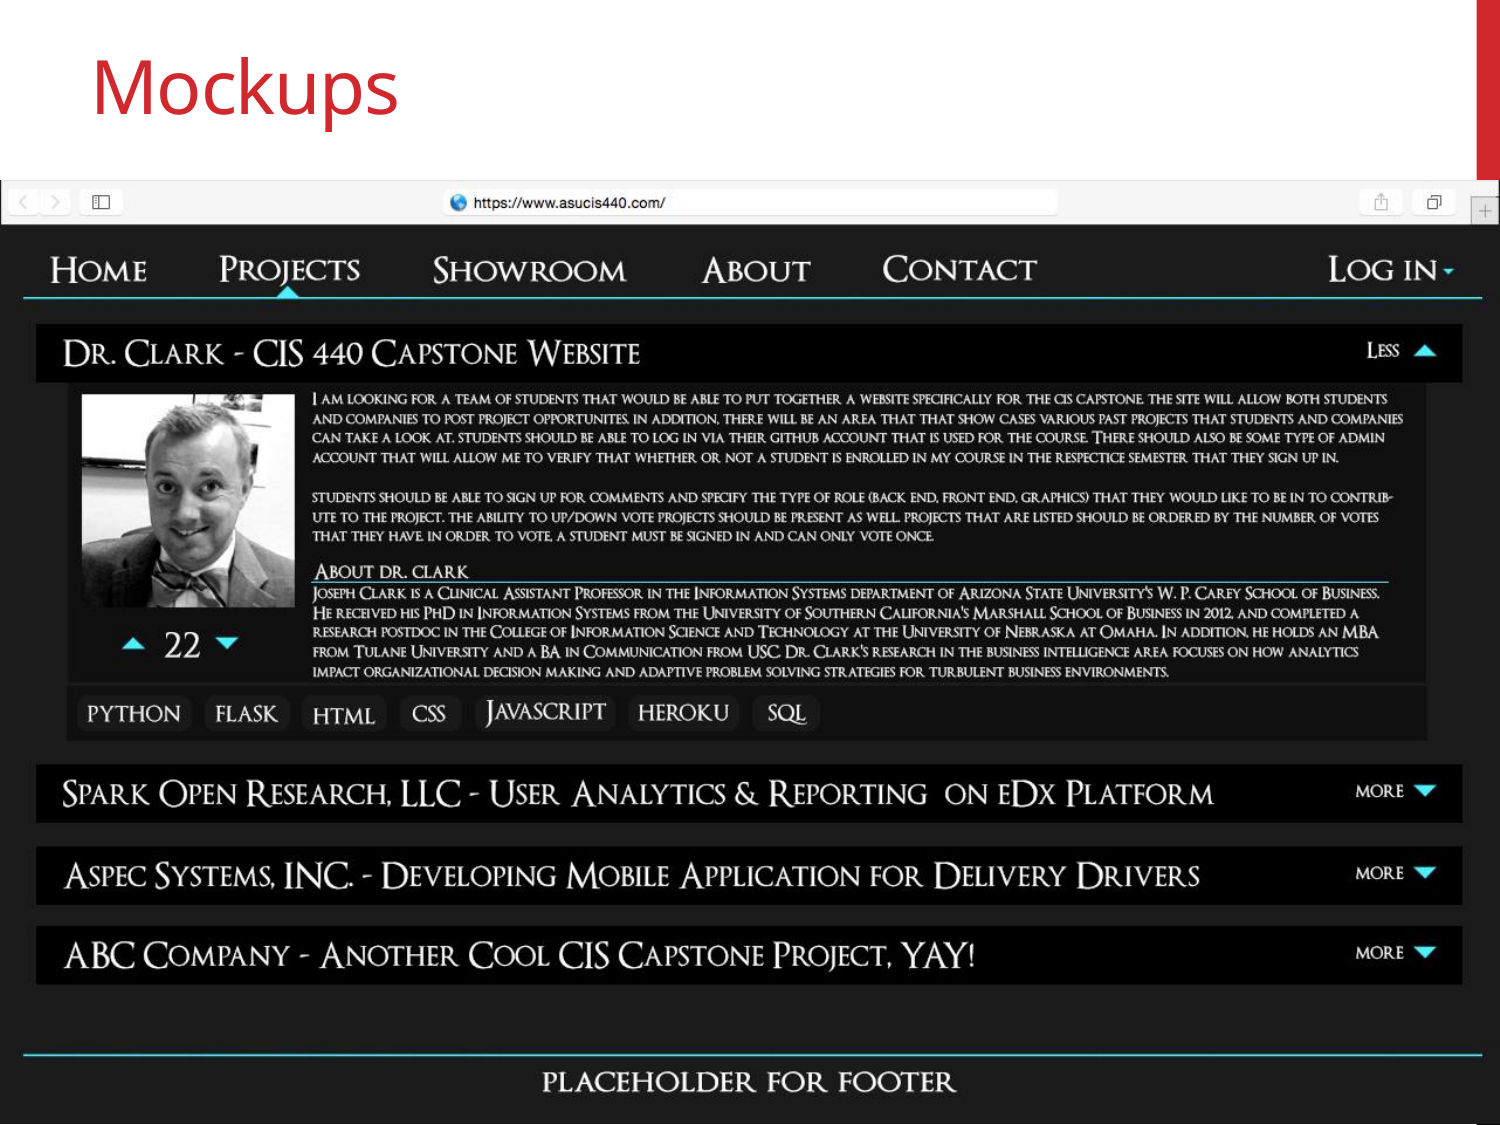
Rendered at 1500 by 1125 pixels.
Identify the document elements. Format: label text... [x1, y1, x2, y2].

title Mockups [75, 25, 1375, 138]
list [0, 179, 1500, 1125]
